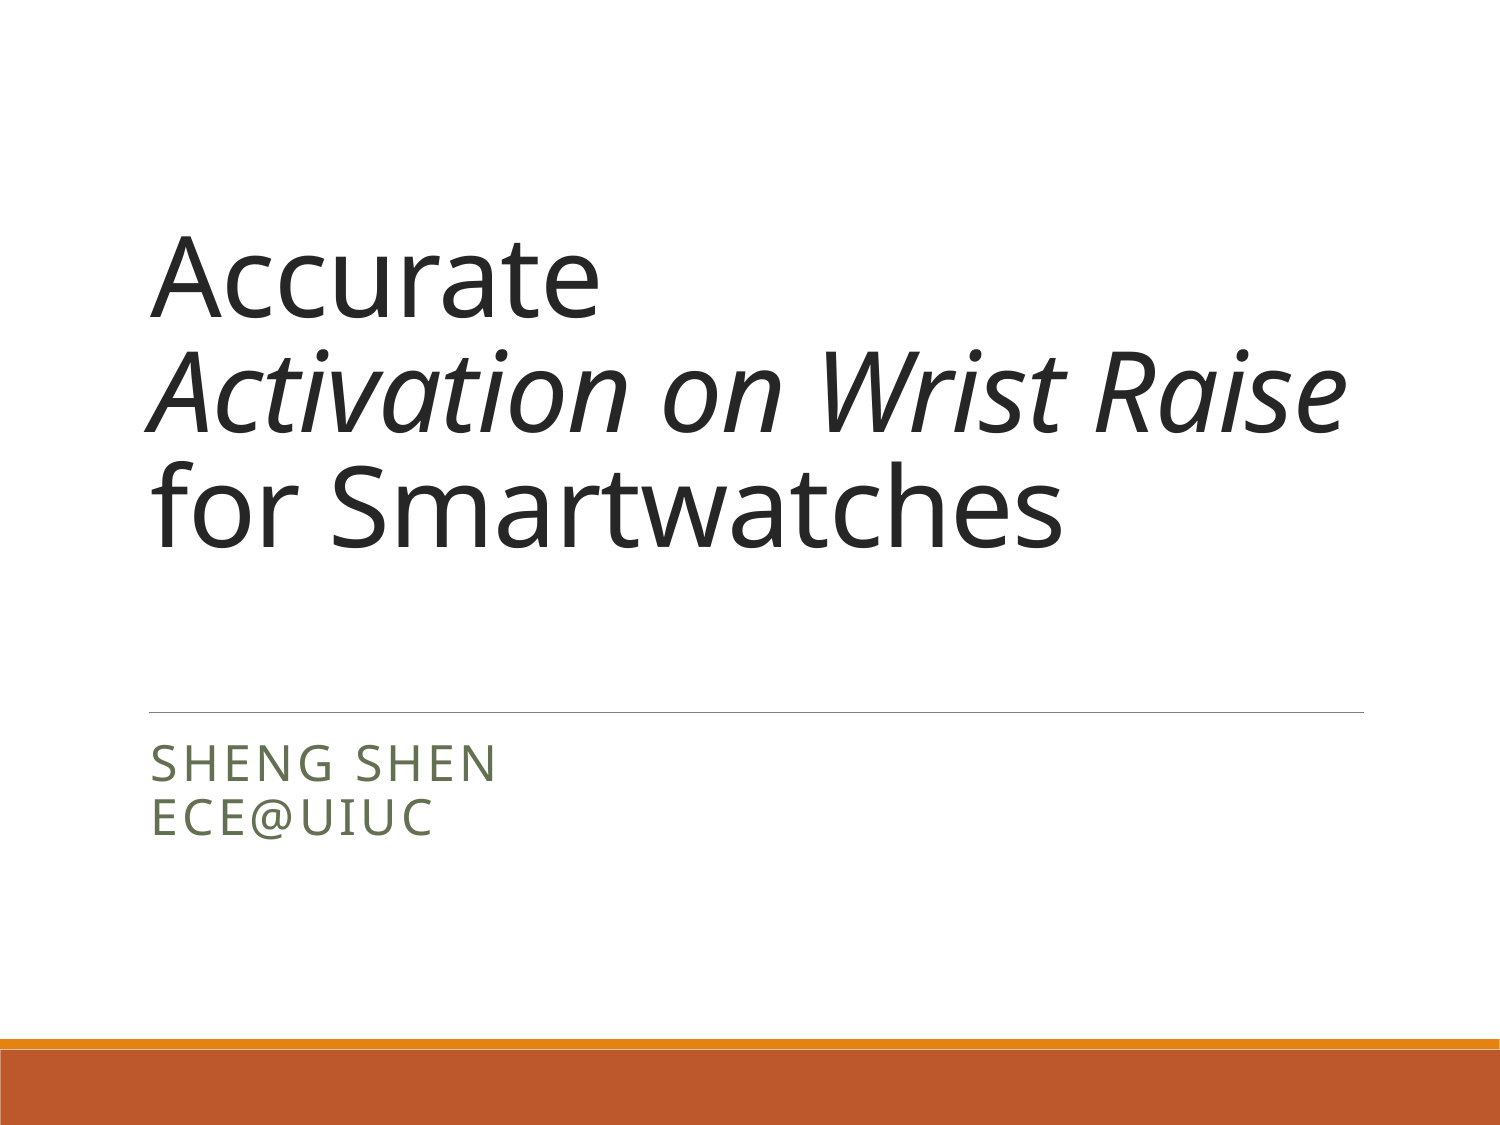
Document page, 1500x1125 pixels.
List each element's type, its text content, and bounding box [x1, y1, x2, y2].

title Accurate Activation on Wrist Raise for Smartwatches [135, 211, 1373, 578]
subtitle Sheng Shen ECE@UIUC [135, 730, 1373, 919]
